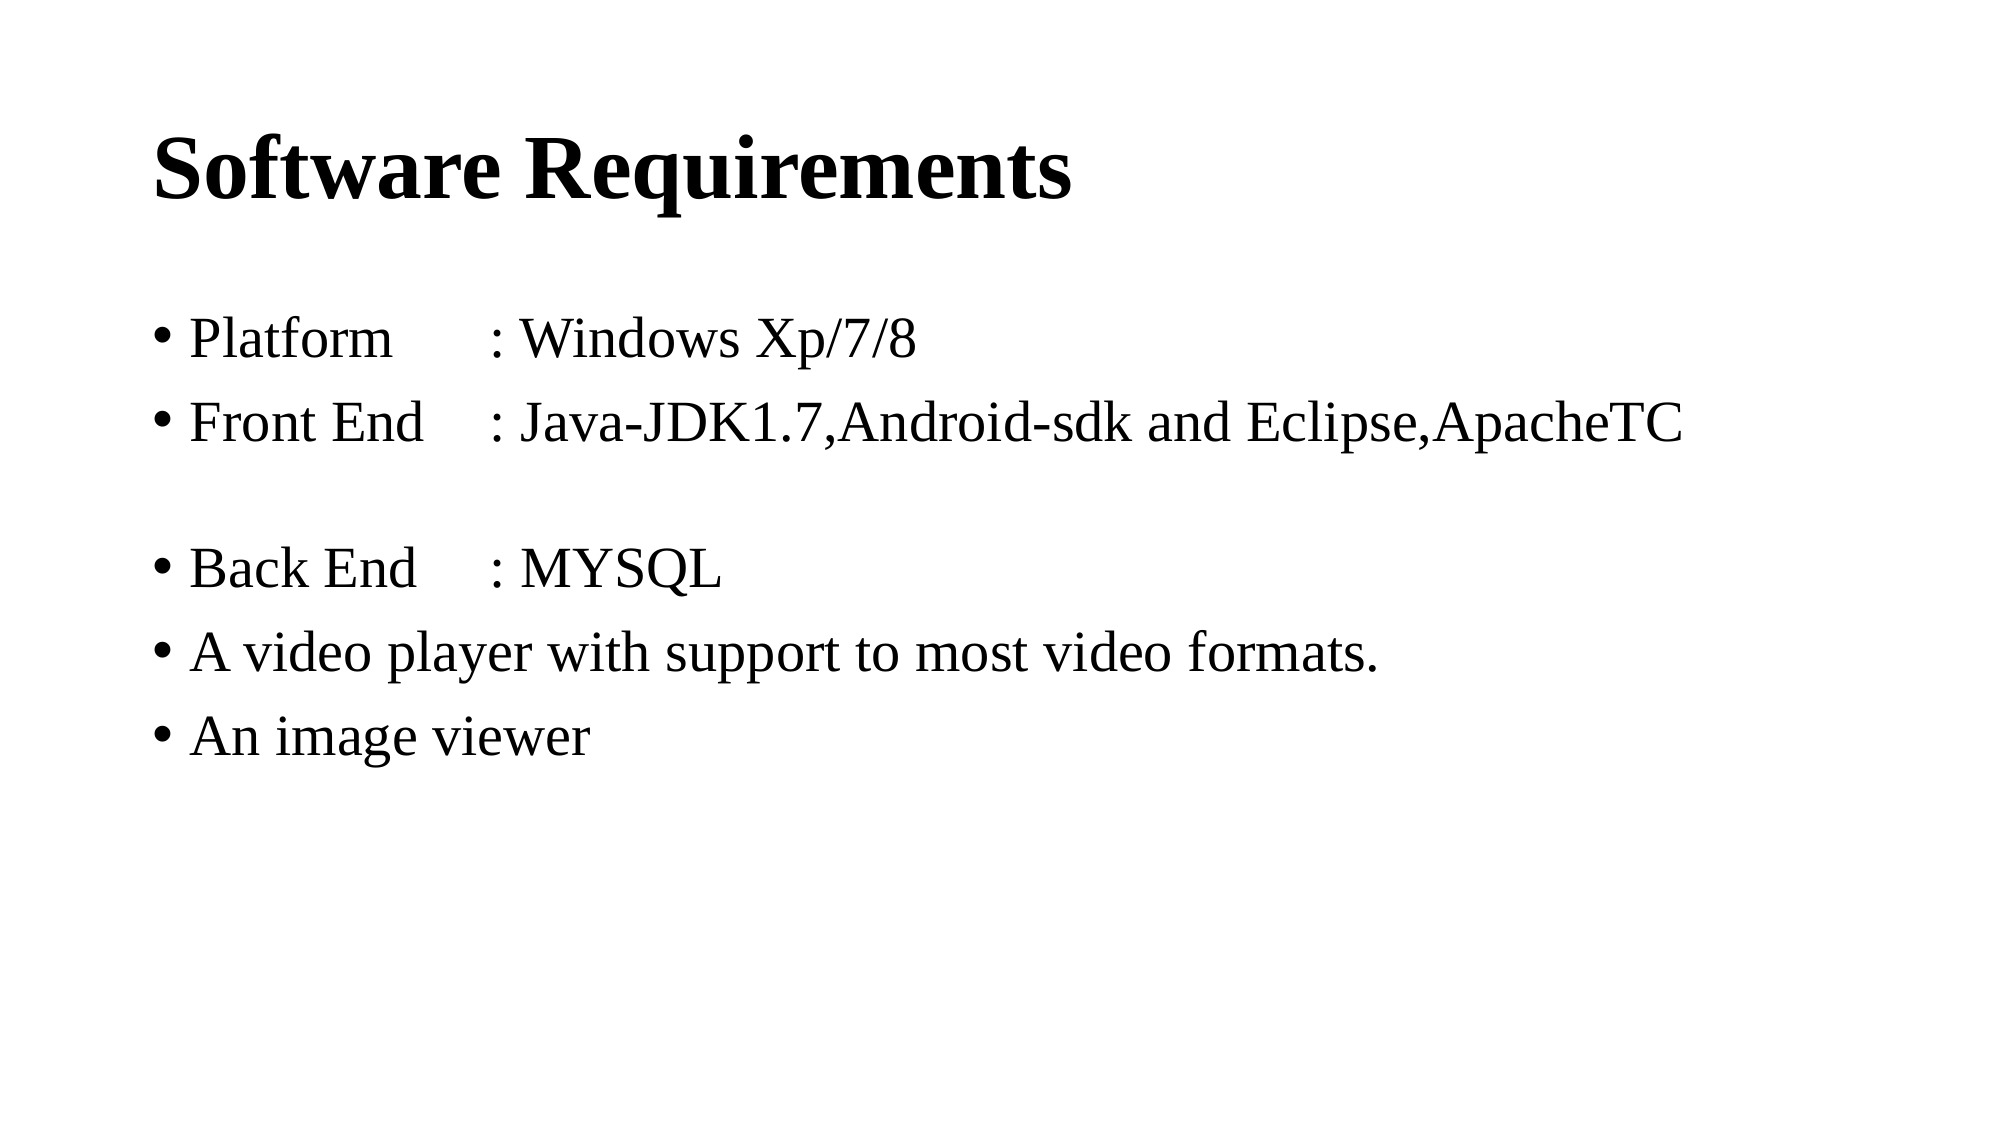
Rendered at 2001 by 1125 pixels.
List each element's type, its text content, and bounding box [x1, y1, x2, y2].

list Platform : Windows Xp/7/8 Front End : Java-JDK1.7,Android-sdk and Eclipse,ApacheTC Back End : MYSQL A video player with support to most video formats. An image viewer [137, 299, 1863, 1014]
title Software Requirements [137, 59, 1863, 278]
